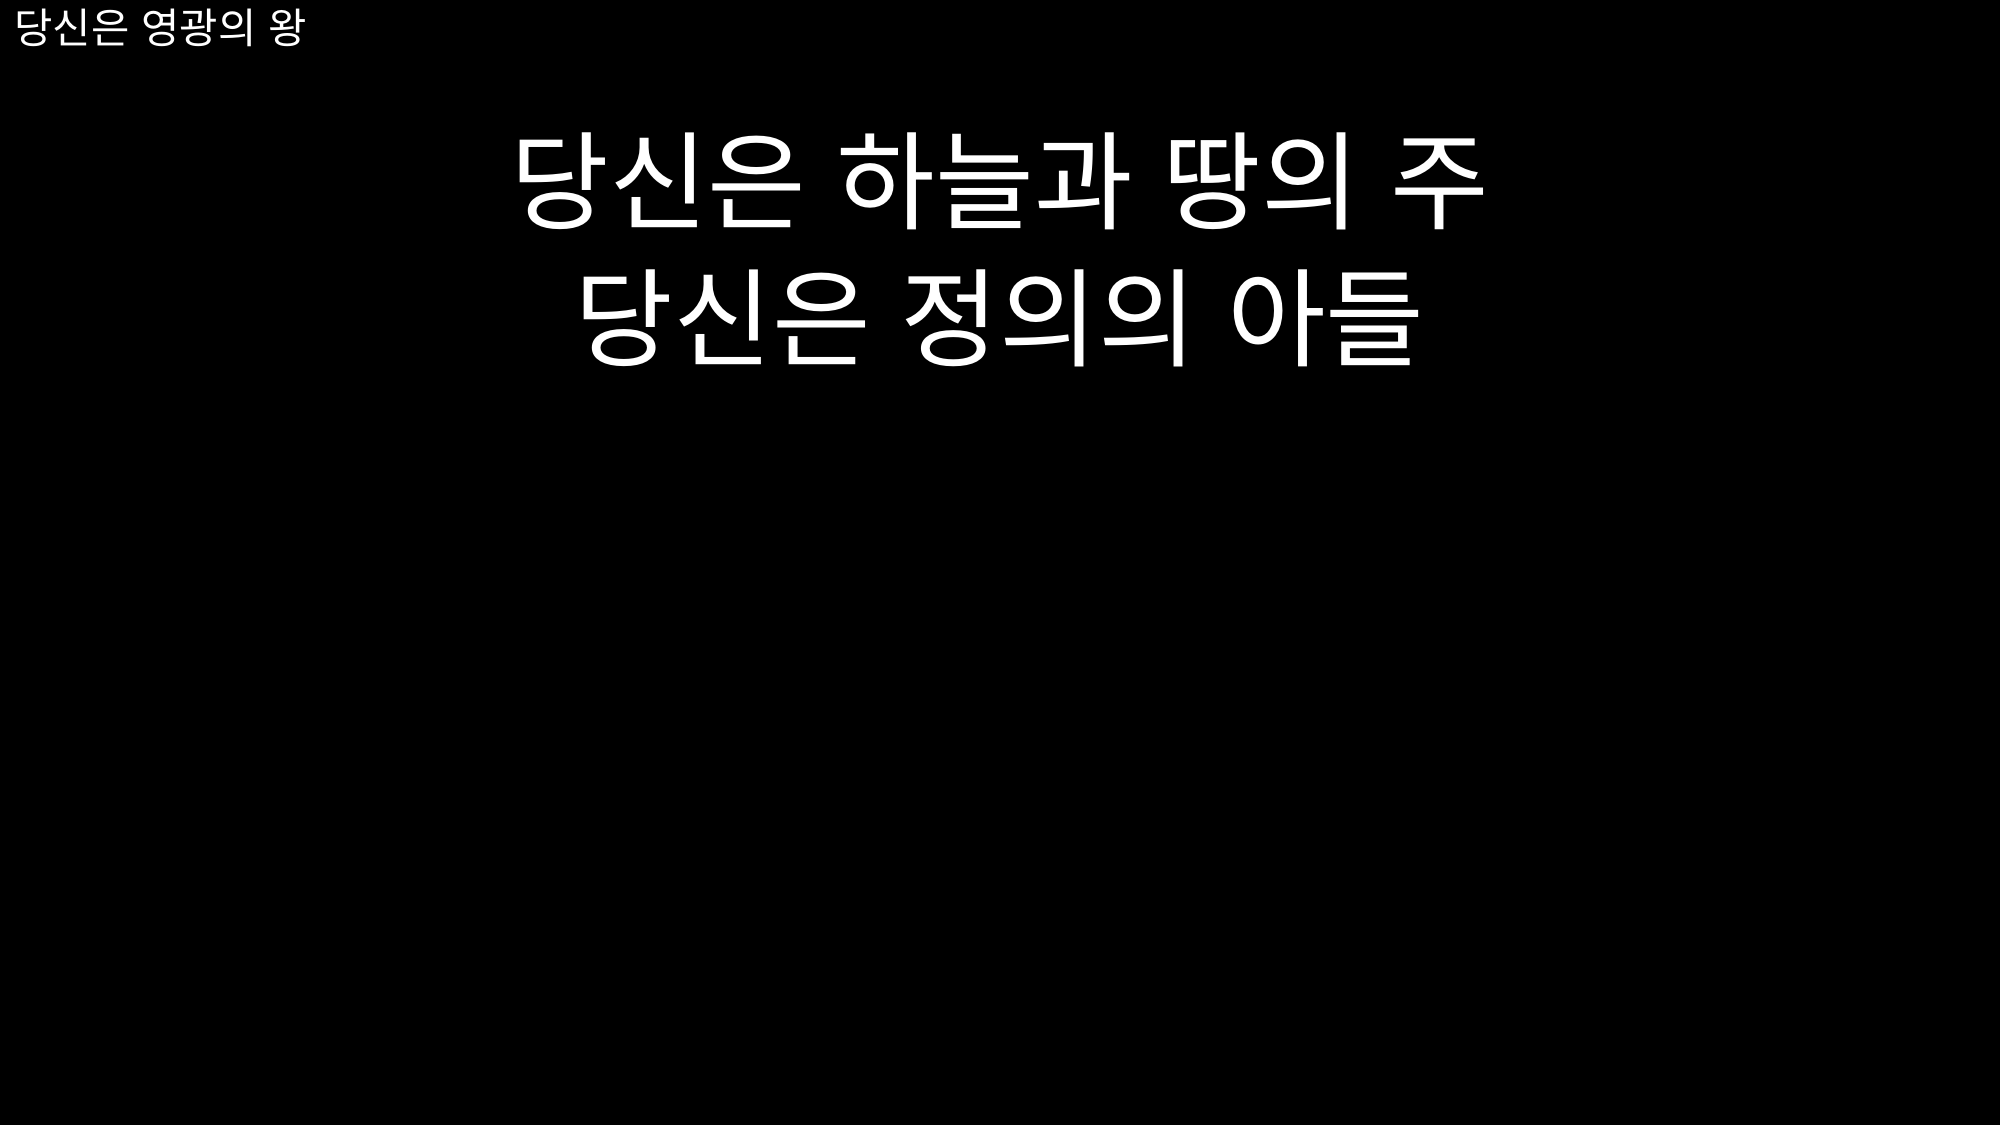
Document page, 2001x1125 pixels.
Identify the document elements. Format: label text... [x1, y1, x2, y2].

subtitle 당신은 하늘과 땅의 주 당신은 정의의 아들 [0, 3, 2000, 781]
